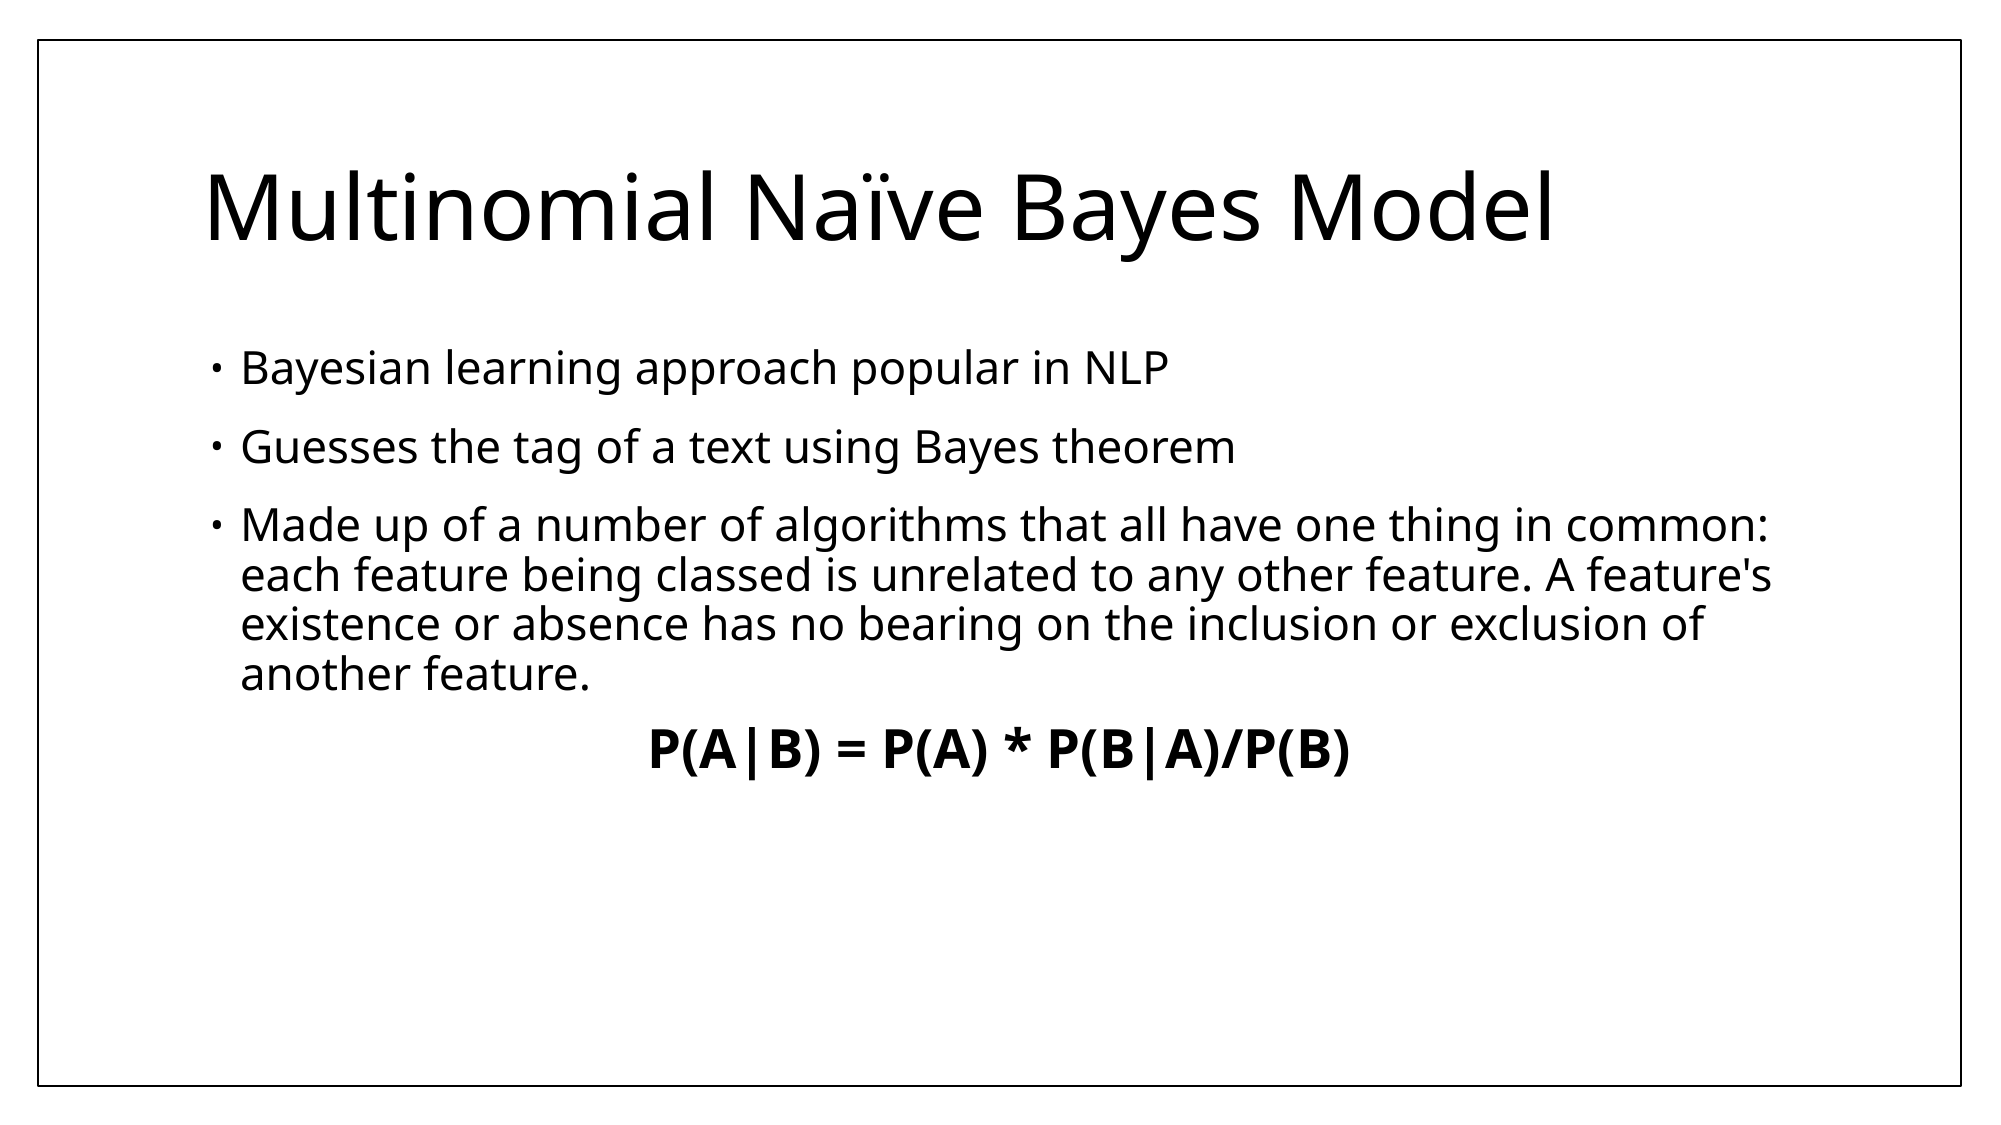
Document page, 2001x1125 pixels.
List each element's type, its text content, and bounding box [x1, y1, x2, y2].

text_box P(A|B) = P(A) * P(B|A)/P(B) [499, 706, 1501, 787]
title Multinomial Naïve Bayes Model [187, 99, 1808, 323]
list Bayesian learning approach popular in NLP Guesses the tag of a text using Bayes theorem Made up of a number of algorithms that all have one thing in common: each feature being classed is unrelated to any other feature. A feature's existence or absence has no bearing on the inclusion or exclusion of another feature. [187, 337, 1808, 680]
